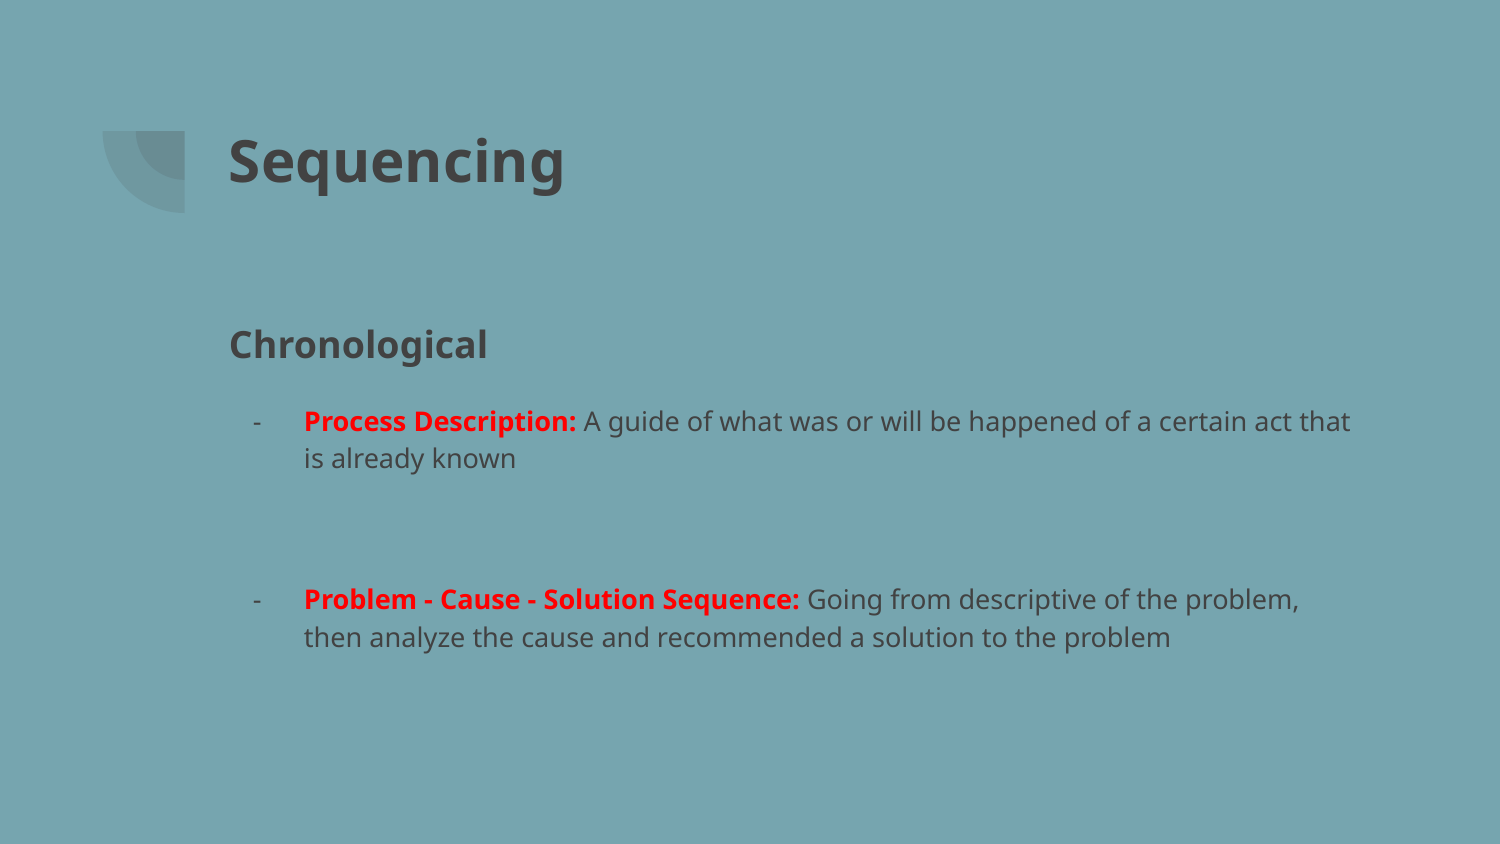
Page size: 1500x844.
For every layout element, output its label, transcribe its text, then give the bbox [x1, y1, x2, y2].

title Sequencing [213, 98, 1368, 262]
list Chronological Process Description: A guide of what was or will be happened of a certain act that is already known Problem - Cause - Solution Sequence: Going from descriptive of the problem, then analyze the cause and recommended a solution to the problem [213, 262, 1368, 680]
